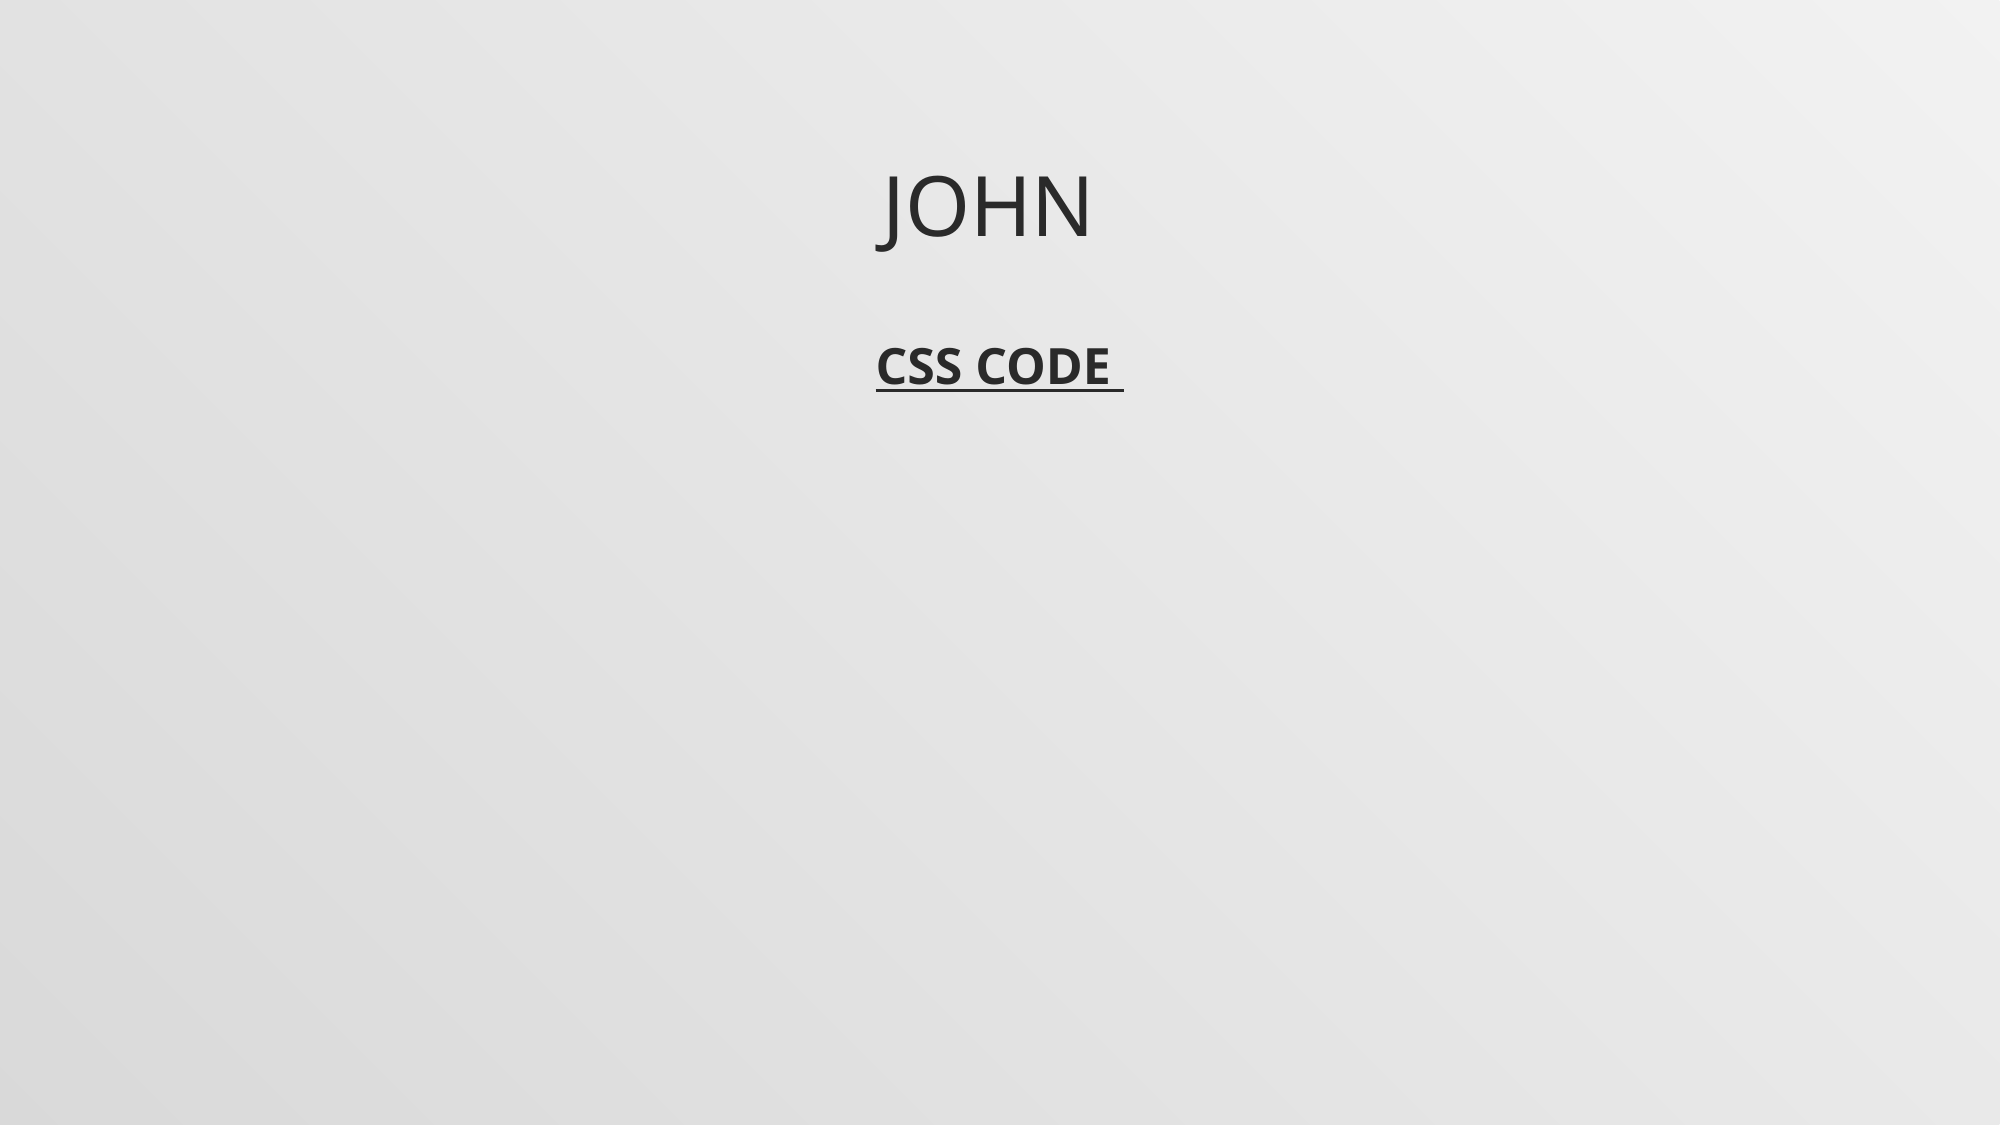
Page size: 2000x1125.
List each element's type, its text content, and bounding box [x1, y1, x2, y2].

list CSS CODE [199, 299, 1800, 438]
title John [199, 45, 1800, 263]
